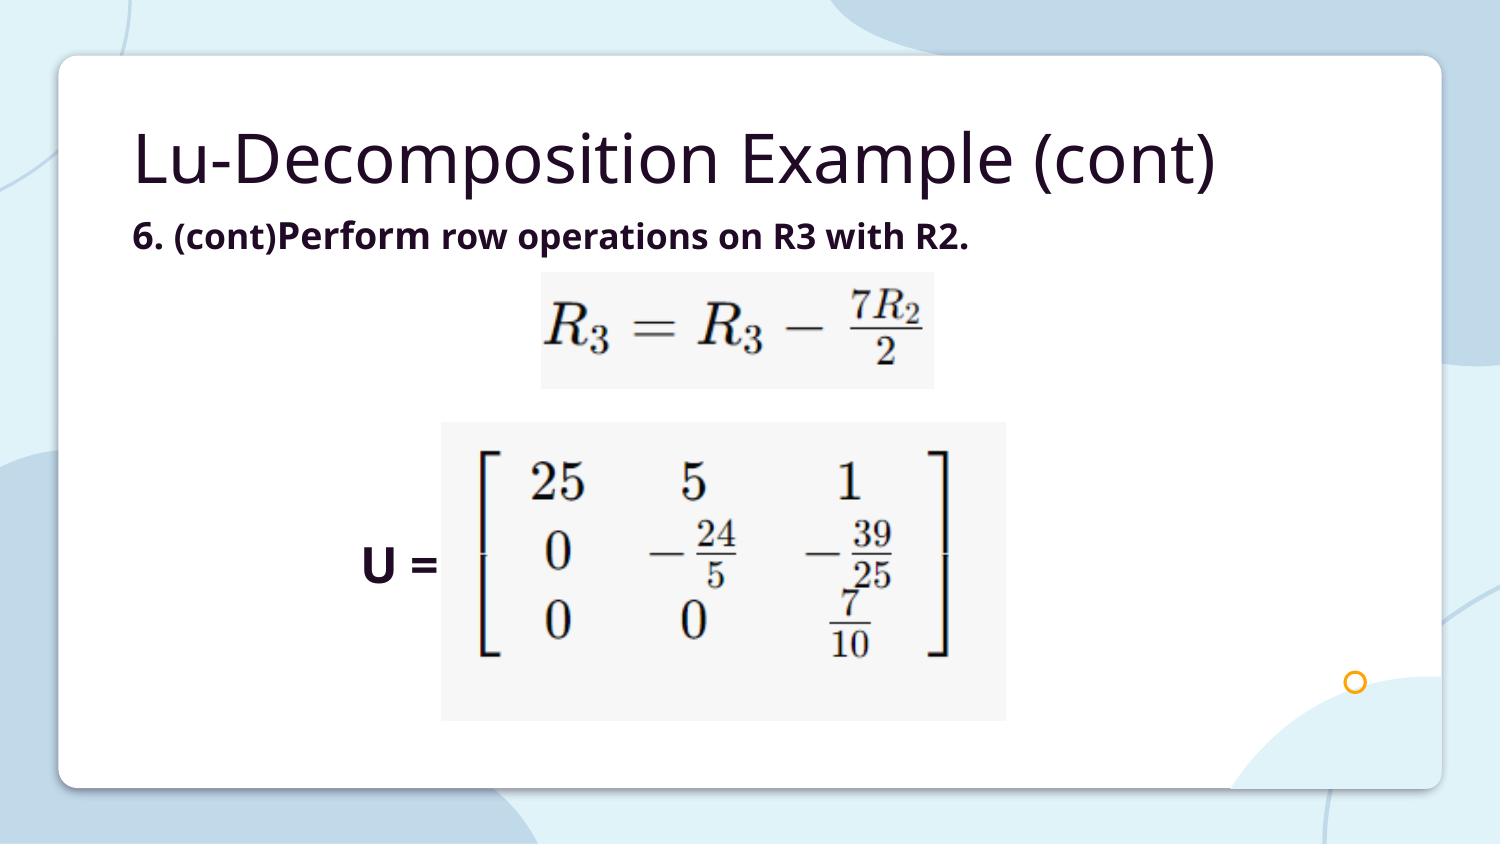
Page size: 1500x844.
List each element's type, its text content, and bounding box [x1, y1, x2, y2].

picture [541, 272, 934, 390]
picture [440, 422, 1006, 721]
text_box [1345, 672, 1366, 693]
list 6. (cont)Perform row operations on R3 with R2. U = [117, 190, 1433, 763]
title Lu-Decomposition Example (cont) [117, 87, 1417, 190]
